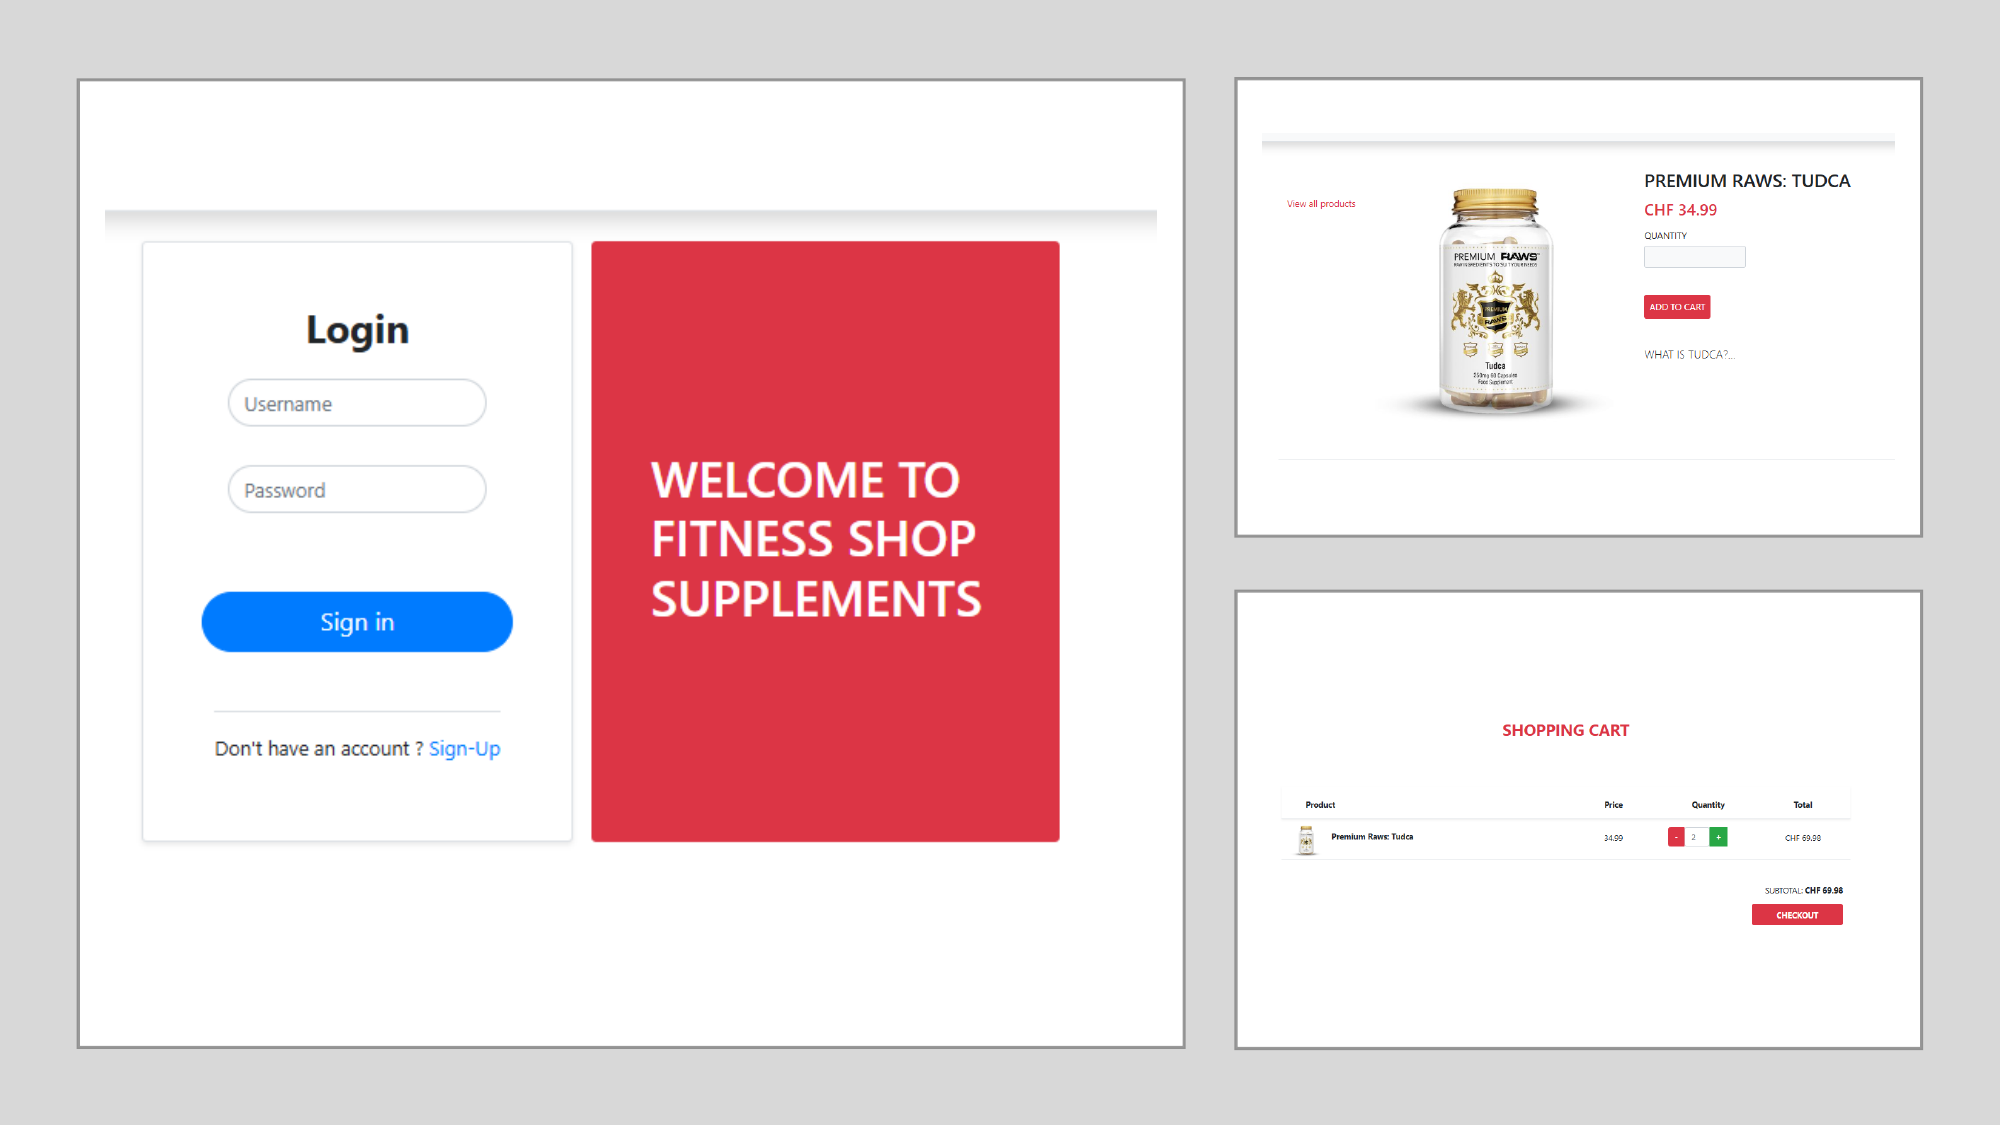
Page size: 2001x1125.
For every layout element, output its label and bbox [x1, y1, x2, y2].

text_box [1234, 590, 1923, 1050]
text_box [1234, 77, 1923, 538]
picture [1261, 689, 1896, 946]
picture [1261, 132, 1896, 485]
text_box [0, 0, 2000, 1125]
picture [104, 209, 1158, 918]
text_box [77, 78, 1186, 1049]
